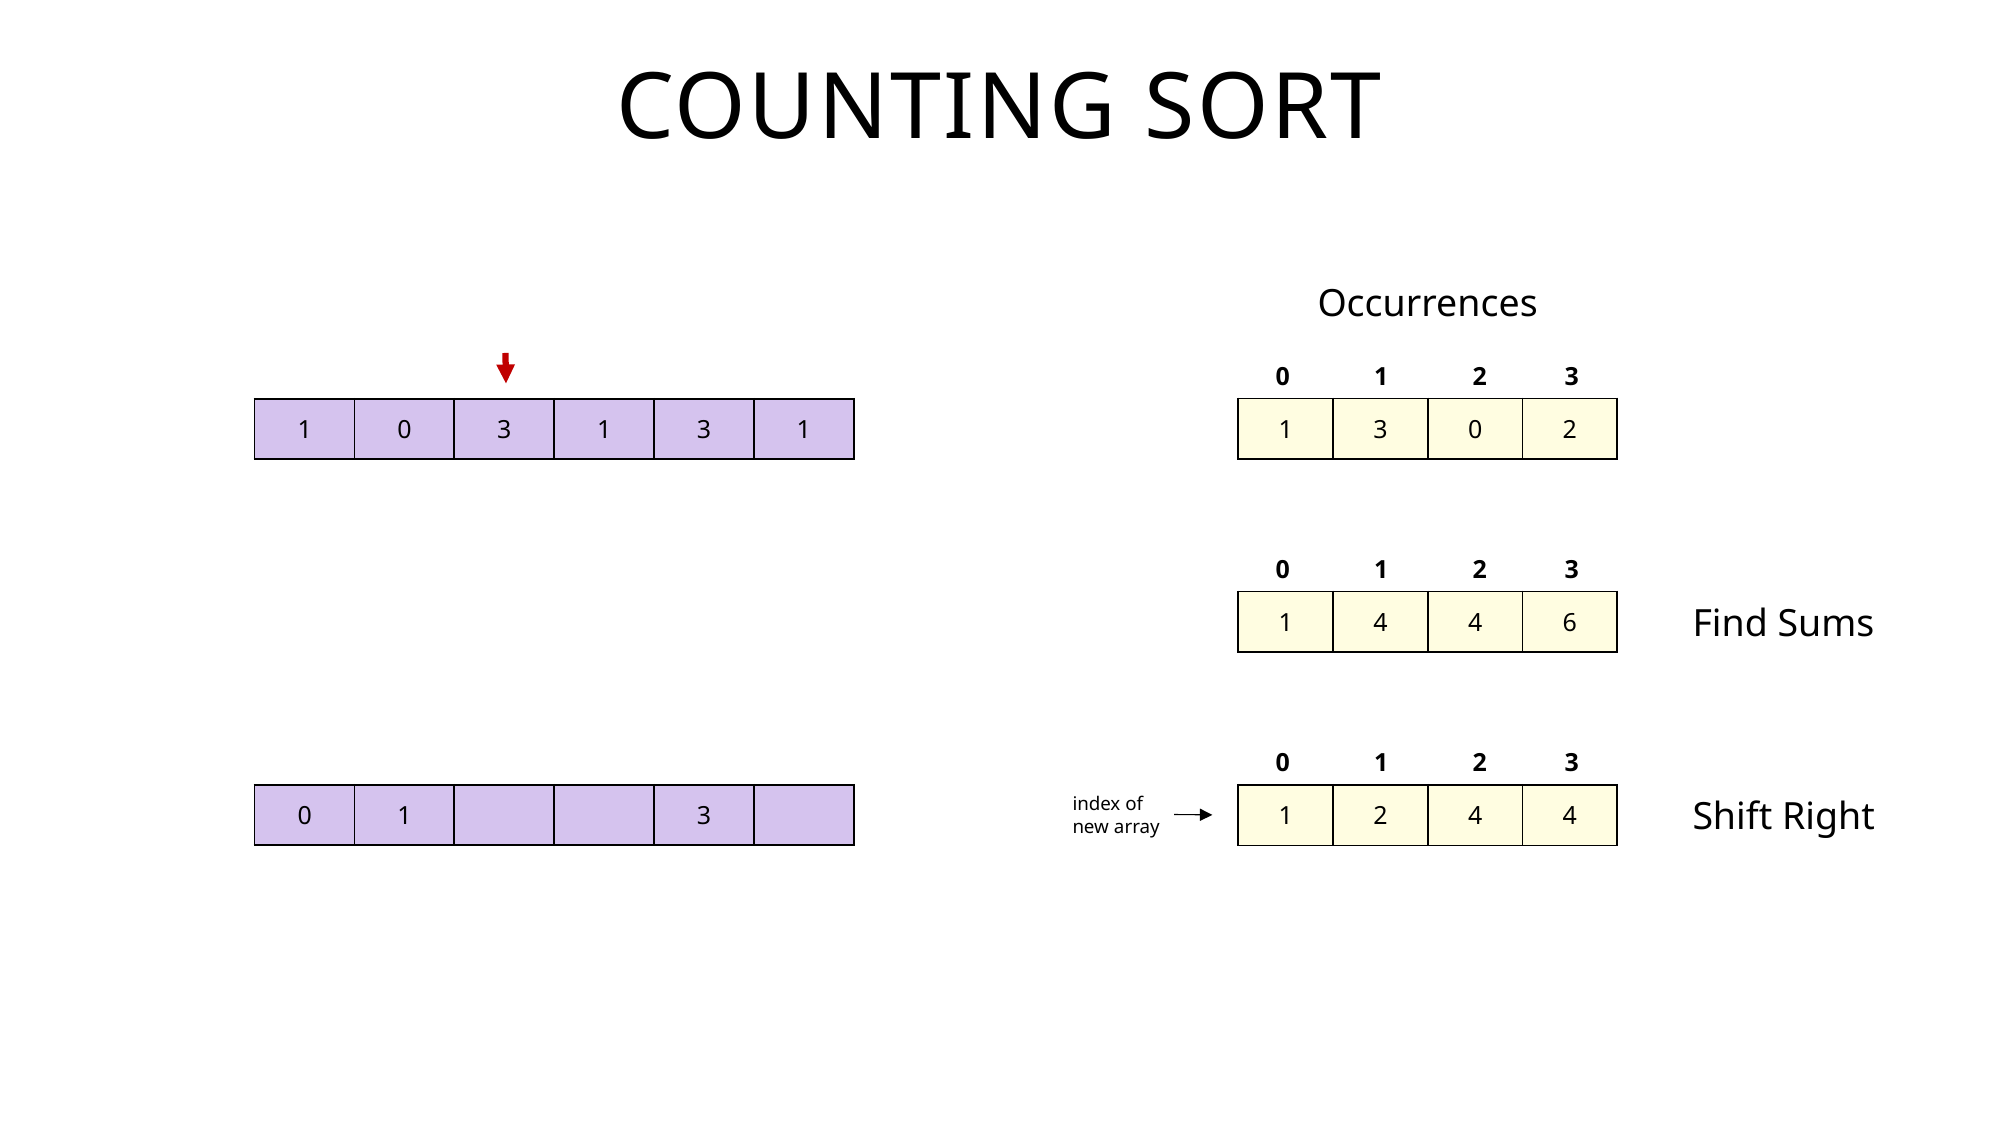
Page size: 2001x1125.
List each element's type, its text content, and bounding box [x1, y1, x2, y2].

table_header 1 [555, 400, 653, 458]
table_header 1 [255, 400, 354, 458]
text_box counting sort [157, 52, 1842, 160]
table_header 4 [1334, 592, 1427, 651]
text_box Shift Right [1677, 784, 1890, 845]
table_header 3 [455, 400, 553, 458]
table_header 3 [1334, 399, 1427, 458]
text_box 0 1 2 3 [1260, 546, 1601, 591]
table_header 4 [1523, 786, 1616, 845]
text_box 0 1 2 3 [1260, 739, 1601, 784]
text_box Occurrences [1302, 271, 1553, 331]
text_box Find Sums [1677, 591, 1890, 652]
table_header 2 [1523, 399, 1616, 458]
table_header 4 [1429, 786, 1522, 845]
table_header 3 [655, 400, 753, 458]
table_header [555, 786, 653, 844]
text_box index of new array [1057, 784, 1175, 845]
table_header [455, 786, 553, 844]
text_box 0 1 2 3 [1260, 353, 1601, 398]
table_header 1 [1239, 592, 1332, 651]
table_header 3 [655, 786, 753, 844]
table_header 6 [1523, 592, 1616, 651]
table_header [755, 786, 853, 844]
table_header 1 [1239, 399, 1332, 458]
table_header 2 [1334, 786, 1427, 845]
table_header 1 [755, 400, 853, 458]
table_header 1 [355, 786, 453, 844]
table_header 4 [1429, 592, 1522, 651]
table_header 0 [1429, 399, 1522, 458]
table_header 1 [1239, 786, 1332, 845]
table_header 0 [355, 400, 453, 458]
table_header 0 [255, 786, 354, 844]
